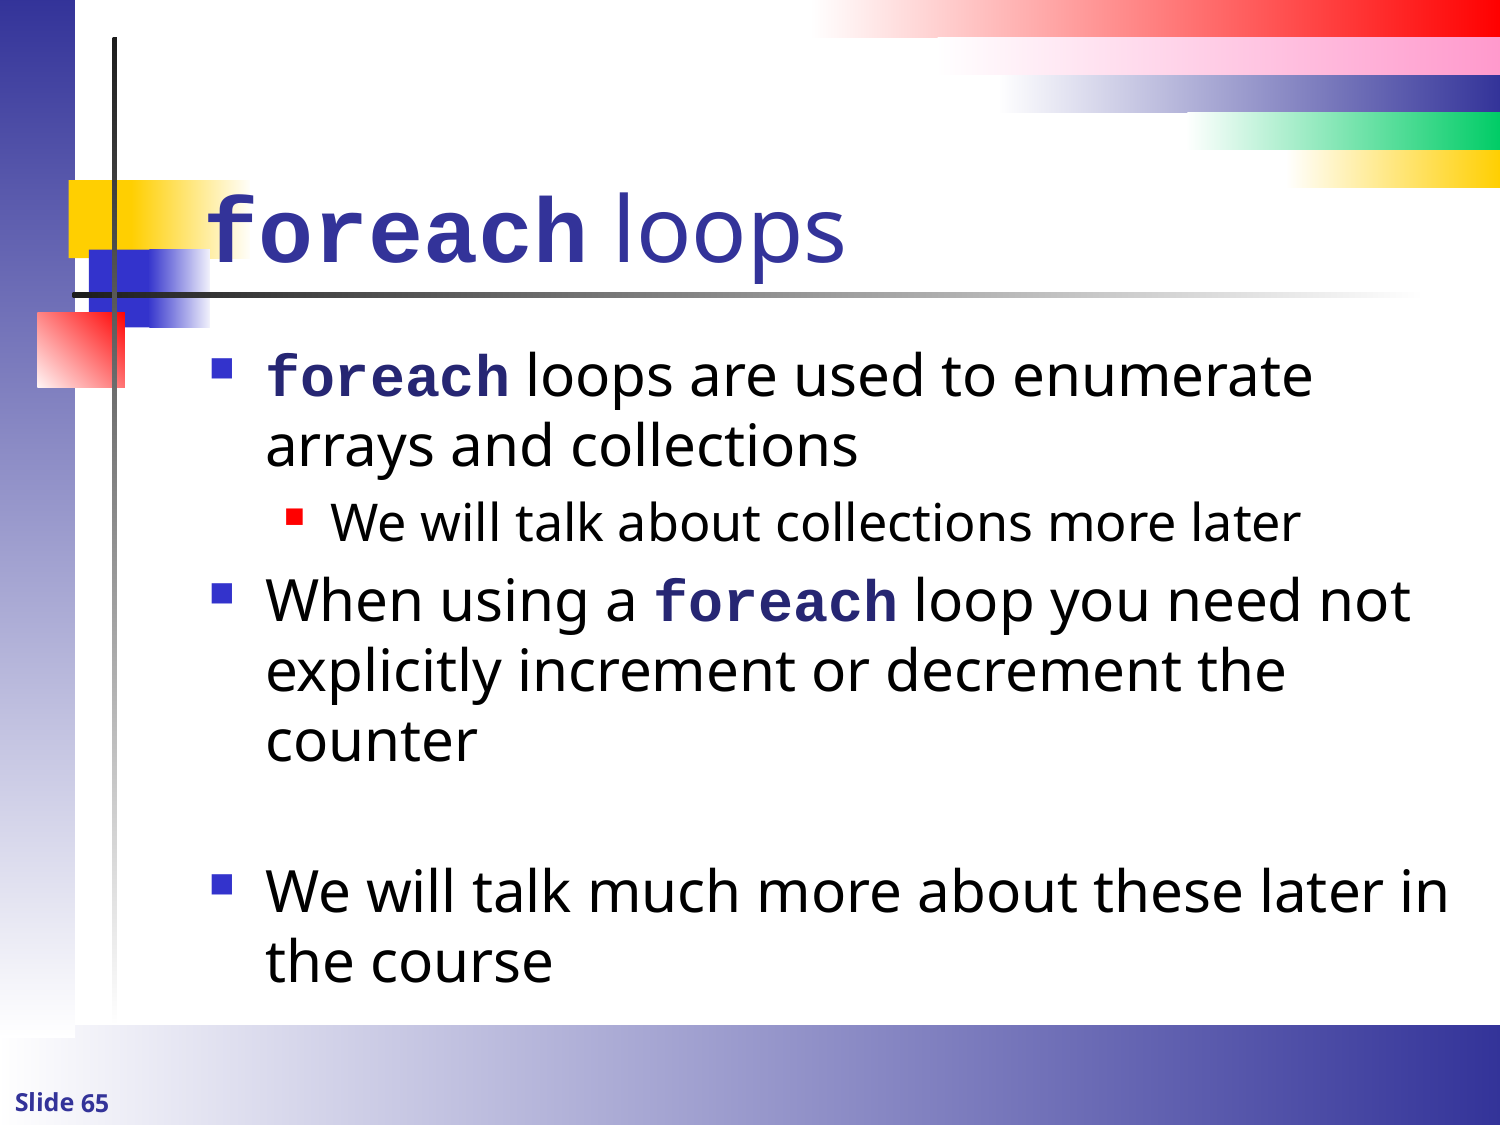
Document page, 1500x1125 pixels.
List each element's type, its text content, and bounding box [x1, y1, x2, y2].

list foreach loops are used to enumerate arrays and collections We will talk about collections more later When using a foreach loop you need not explicitly increment or decrement the counter We will talk much more about these later in the course [193, 330, 1470, 1007]
title foreach loops [188, 101, 1468, 289]
